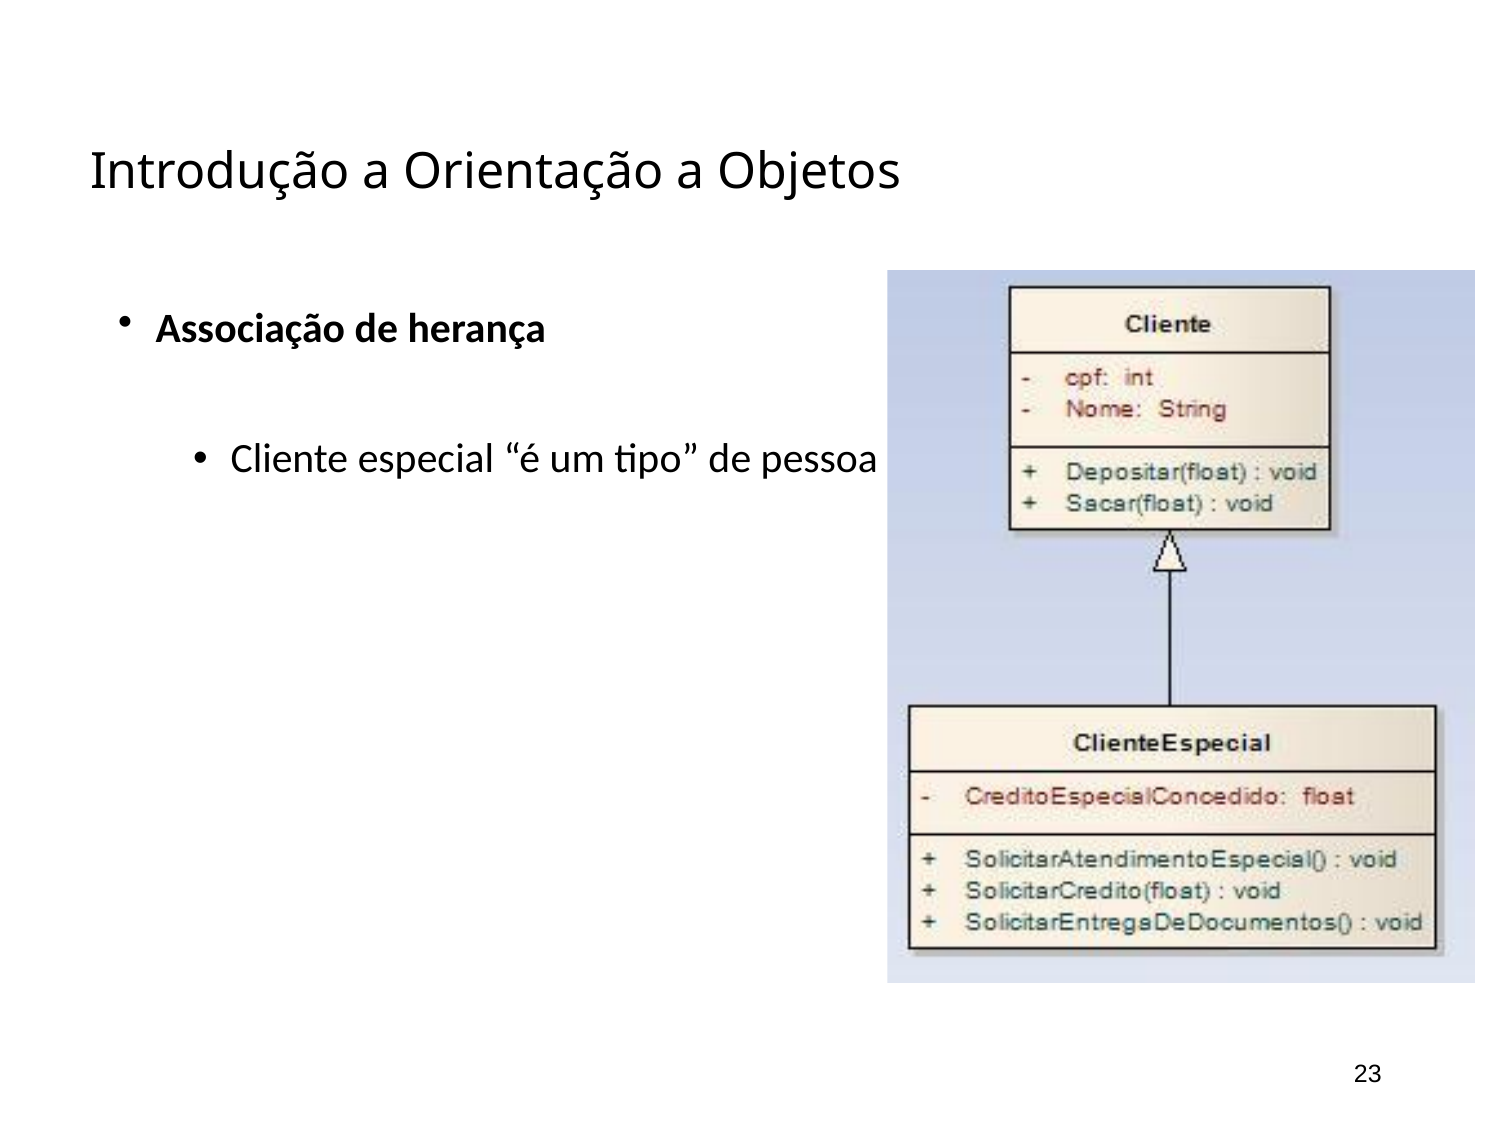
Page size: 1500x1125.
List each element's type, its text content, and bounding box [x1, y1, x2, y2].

title Introdução a Orientação a Objetos [75, 137, 1425, 233]
picture [887, 270, 1475, 983]
slide_number 23 [1059, 1042, 1397, 1103]
list Associação de herança Cliente especial “é um tipo” de pessoa [103, 299, 1397, 1014]
